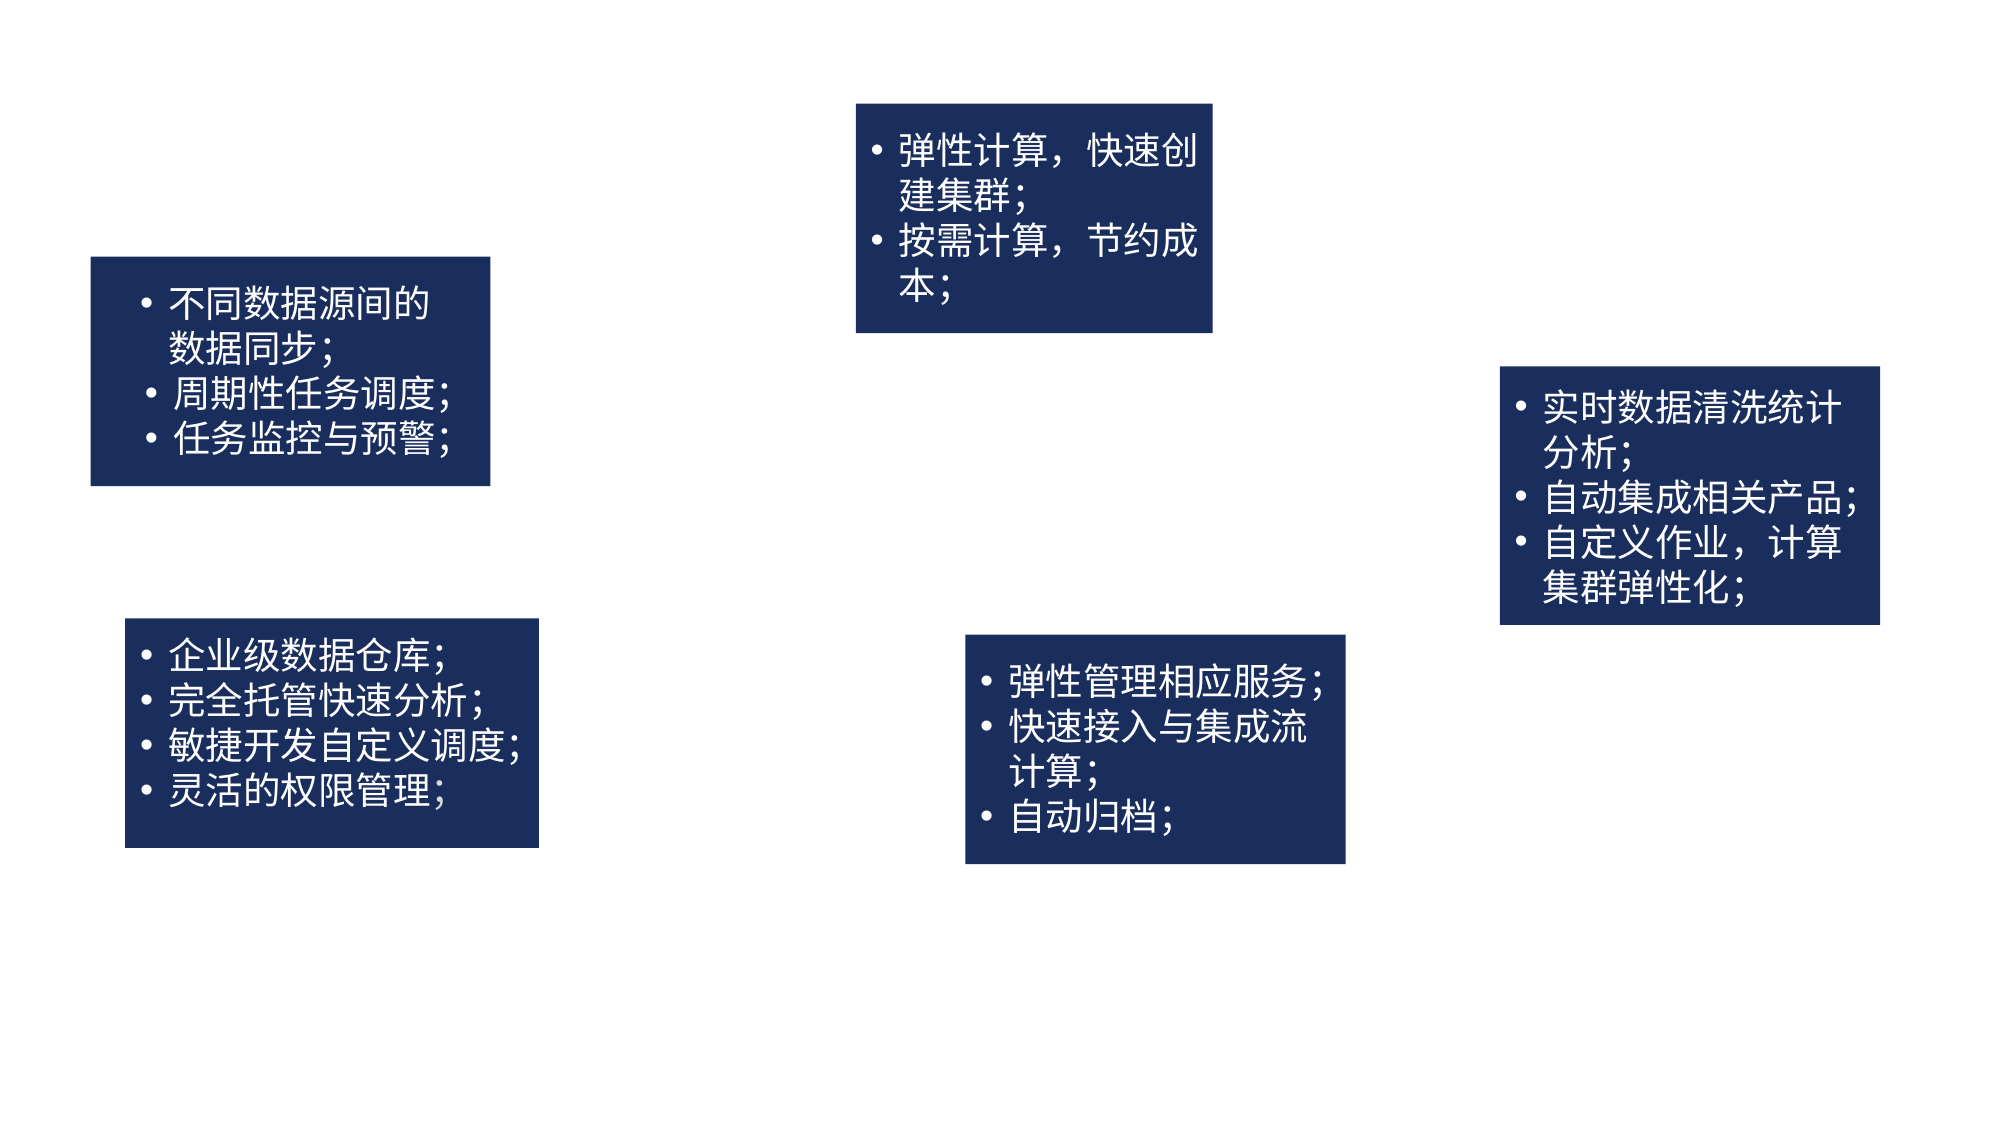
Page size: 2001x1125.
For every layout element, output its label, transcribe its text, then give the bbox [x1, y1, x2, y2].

text_box [965, 634, 1346, 650]
text_box [125, 820, 539, 848]
text_box 实时数据清洗统计分析； 自动集成相关产品； 自定义作业，计算集群弹性化； [1499, 376, 1881, 616]
text_box [1499, 366, 1881, 376]
text_box 企业级数据仓库； 完全托管快速分析； 敏捷开发自定义调度； 灵活的权限管理； [125, 624, 567, 820]
text_box [125, 618, 539, 624]
text_box 不同数据源间的数据同步； 周期性任务调度； 任务监控与预警； [125, 272, 456, 468]
text_box 弹性计算，快速创建集群； 按需计算，节约成本； [855, 119, 1224, 315]
text_box 弹性管理相应服务； 快速接入与集成流计算； 自动归档； [965, 650, 1346, 846]
text_box [90, 256, 491, 487]
text_box [855, 103, 1213, 119]
text_box [855, 315, 1213, 334]
text_box [965, 846, 1346, 865]
text_box [1499, 616, 1881, 625]
